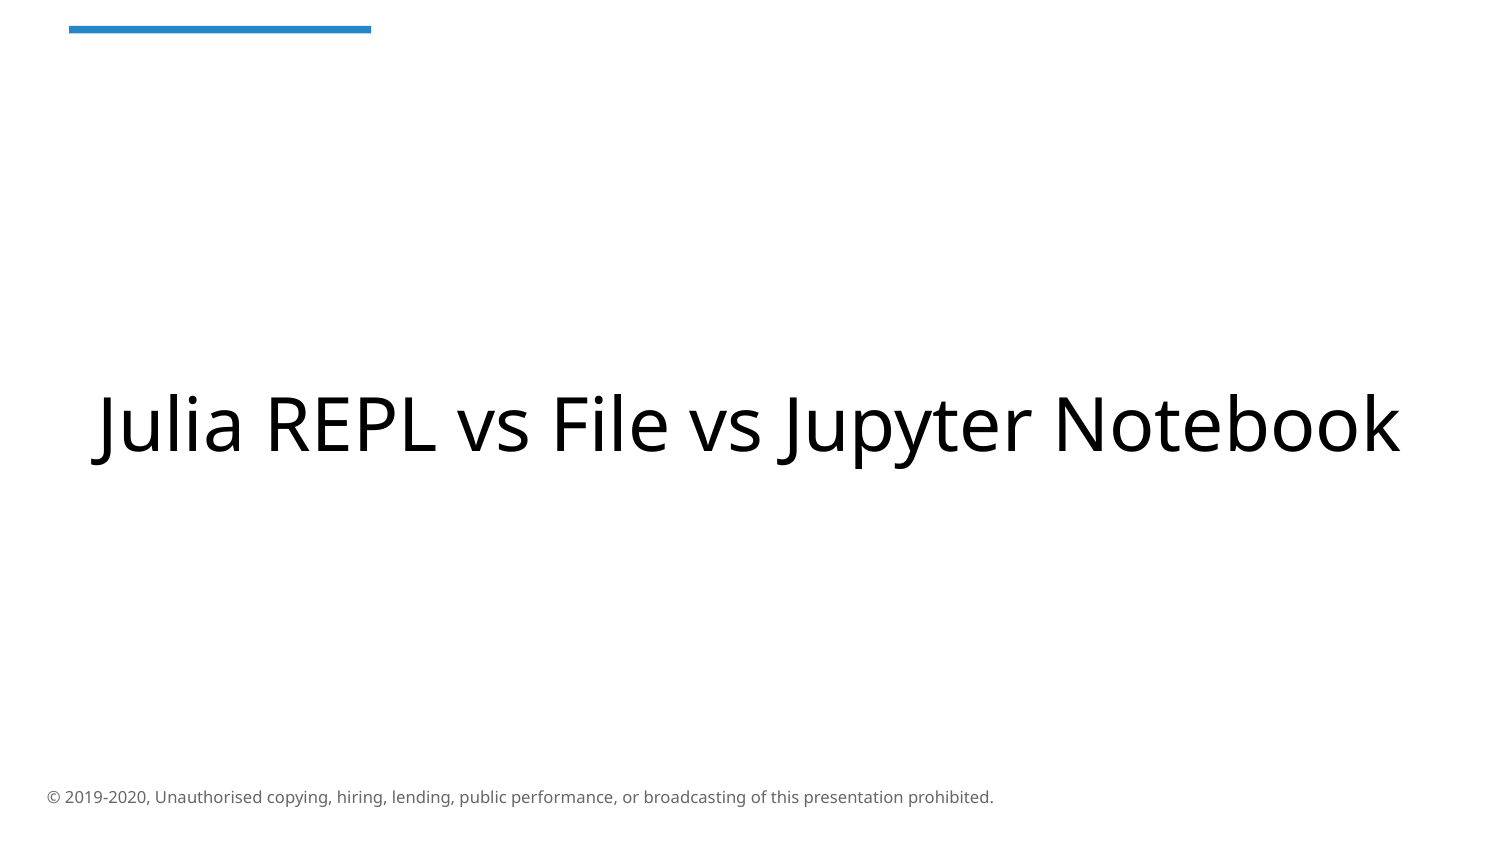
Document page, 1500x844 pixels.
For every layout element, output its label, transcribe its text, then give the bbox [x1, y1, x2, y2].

title Julia REPL vs File vs Jupyter Notebook [51, 352, 1449, 491]
